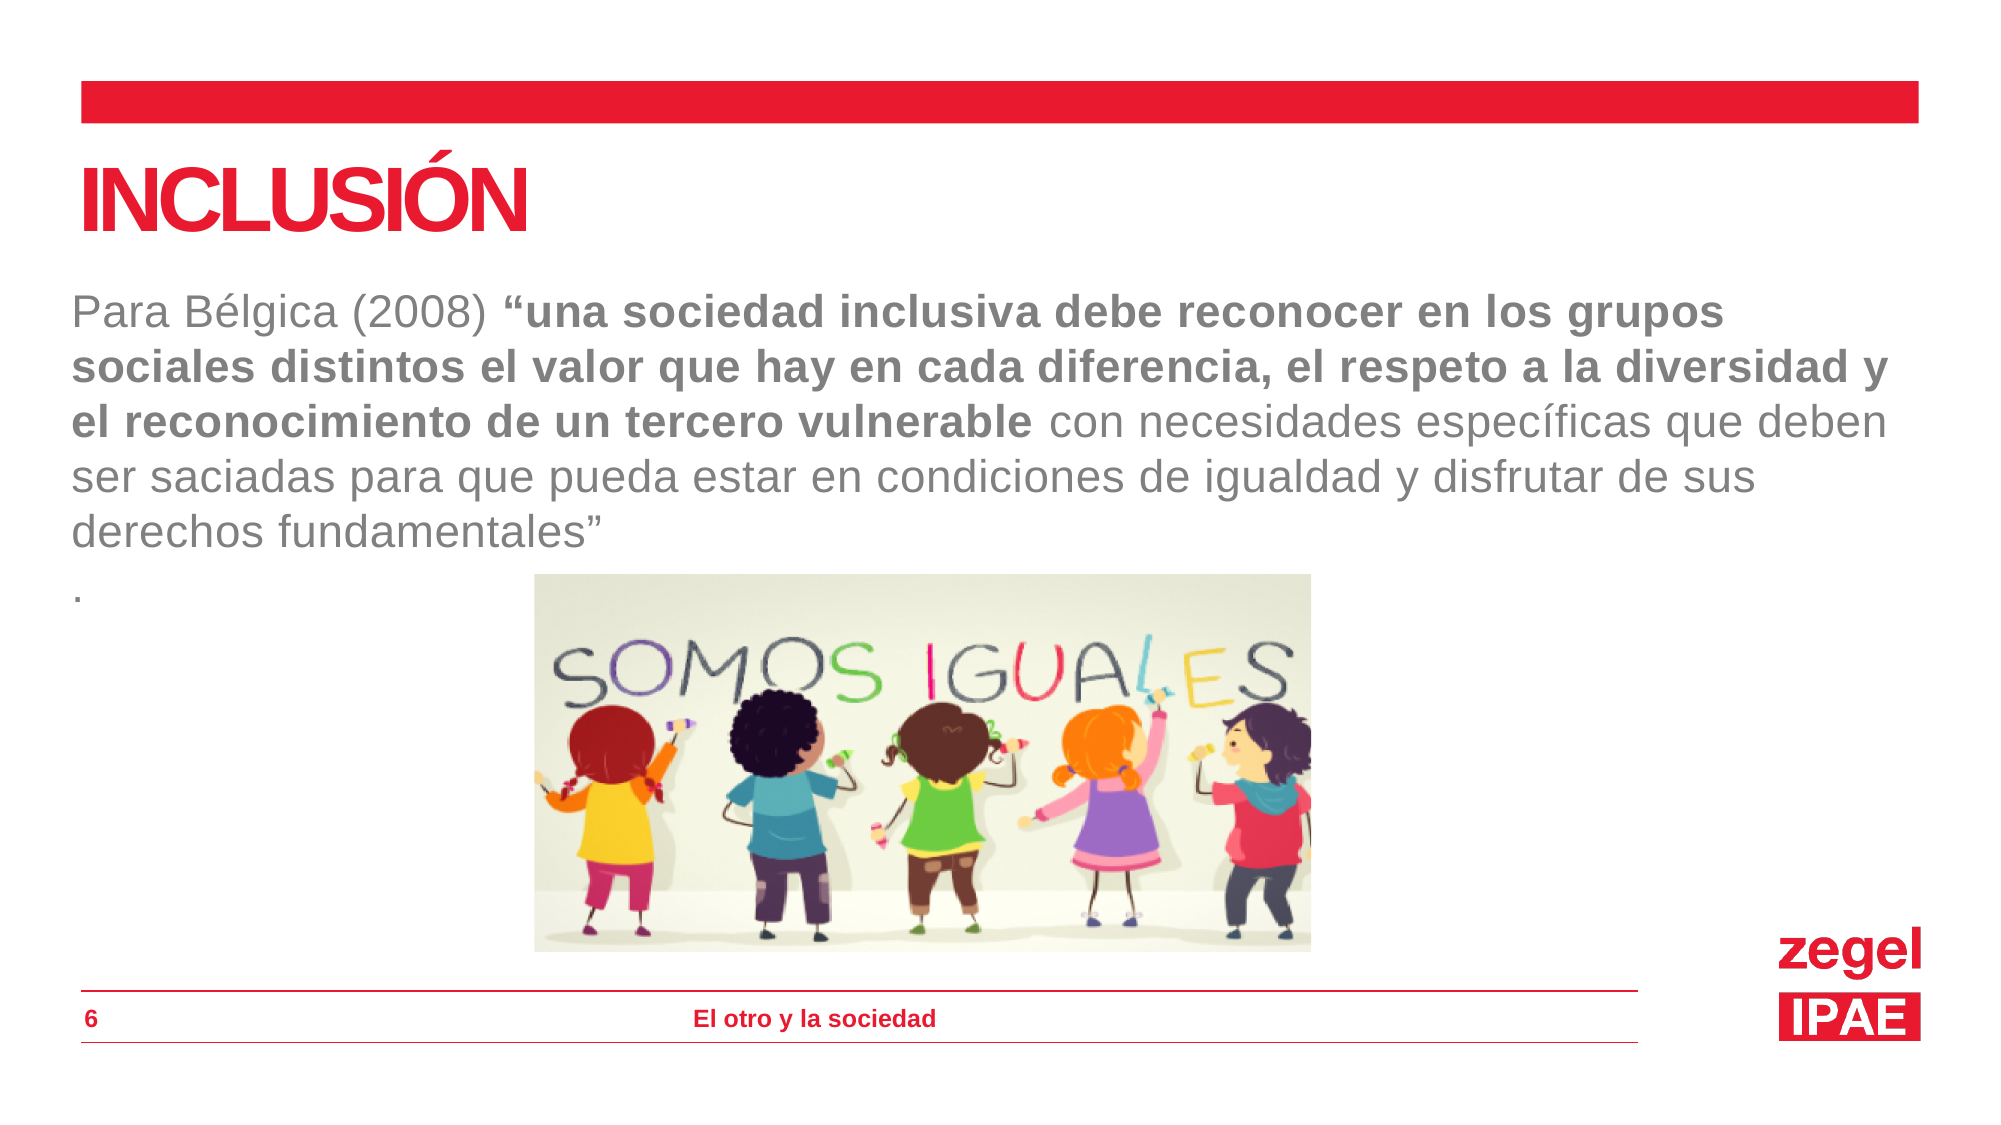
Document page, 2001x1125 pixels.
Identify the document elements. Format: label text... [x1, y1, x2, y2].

list INCLUSIÓN [78, 178, 1925, 274]
picture [534, 574, 1312, 952]
slide_number El otro y la sociedad [590, 987, 1041, 1048]
picture [1729, 863, 1970, 1104]
slide_number 6 [84, 987, 535, 1048]
text_box Para Bélgica (2008) “una sociedad inclusiva debe reconocer en los grupos sociales distintos el valor que hay en cada diferencia, el respeto a la diversidad y el reconocimiento de un tercero vulnerable con necesidades específicas que deben ser saciadas para que pueda estar en condiciones de igualdad y disfrutar de sus derechos fundamentales” . [56, 274, 1925, 619]
